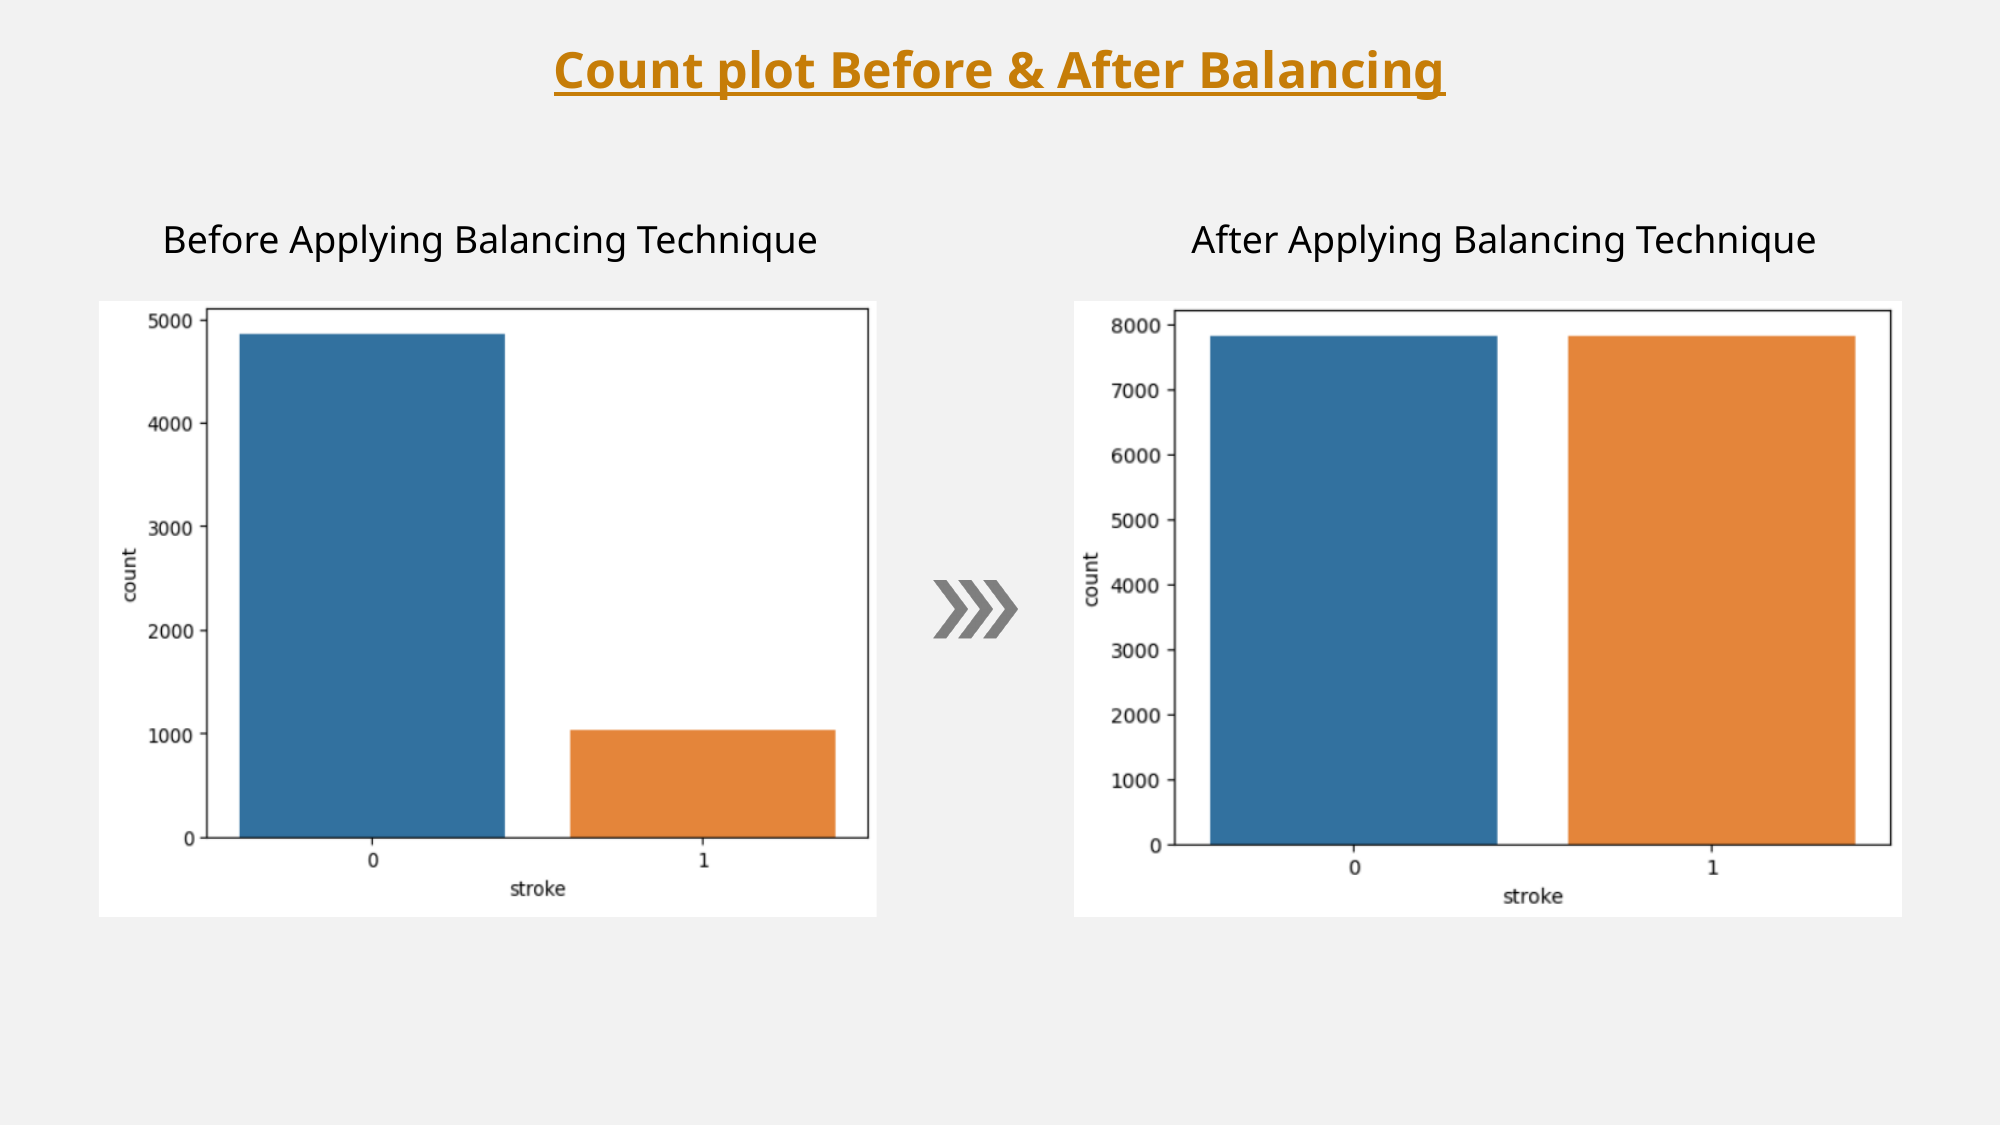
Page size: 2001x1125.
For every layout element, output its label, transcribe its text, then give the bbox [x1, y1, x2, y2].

text_box After Applying Balancing Technique [1176, 208, 1833, 269]
picture [925, 559, 1025, 659]
picture [98, 301, 877, 917]
text_box Before Applying Balancing Technique [147, 208, 834, 269]
picture [1074, 301, 1902, 917]
text_box Count plot Before & After Balancing [539, 31, 1461, 106]
